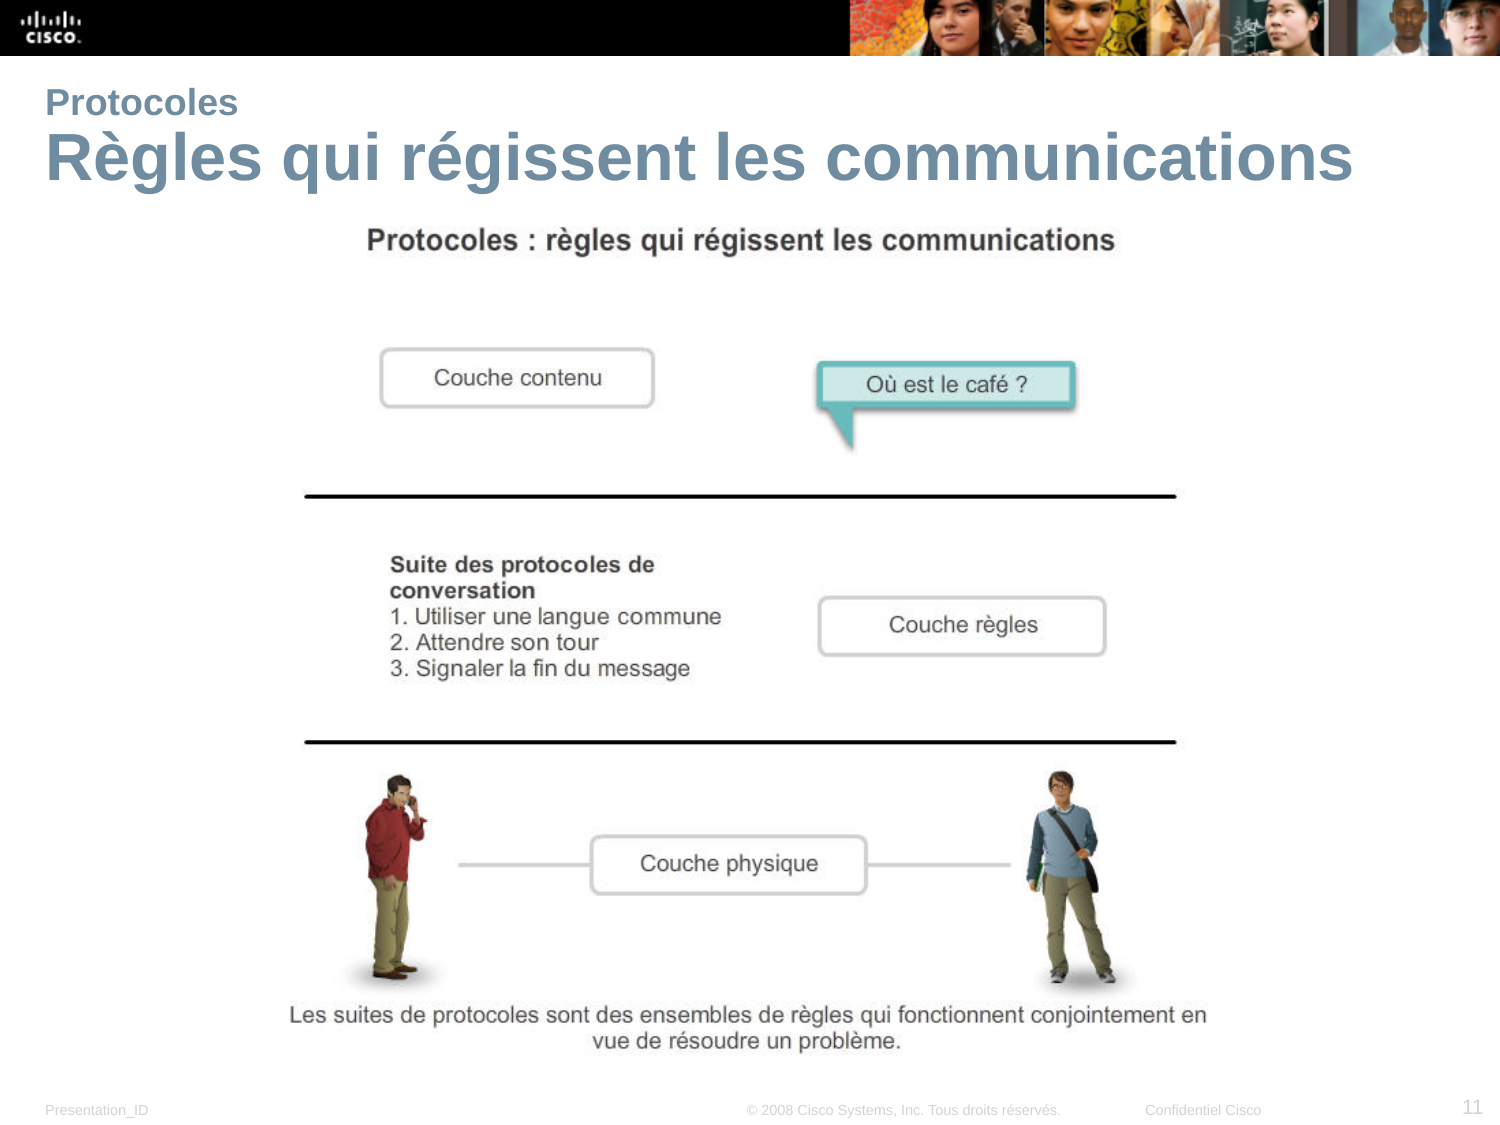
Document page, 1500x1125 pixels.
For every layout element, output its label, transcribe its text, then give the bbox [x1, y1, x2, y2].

title Protocoles Règles qui régissent les communications [31, 64, 1471, 203]
picture [0, 0, 1500, 56]
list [258, 226, 1245, 1061]
